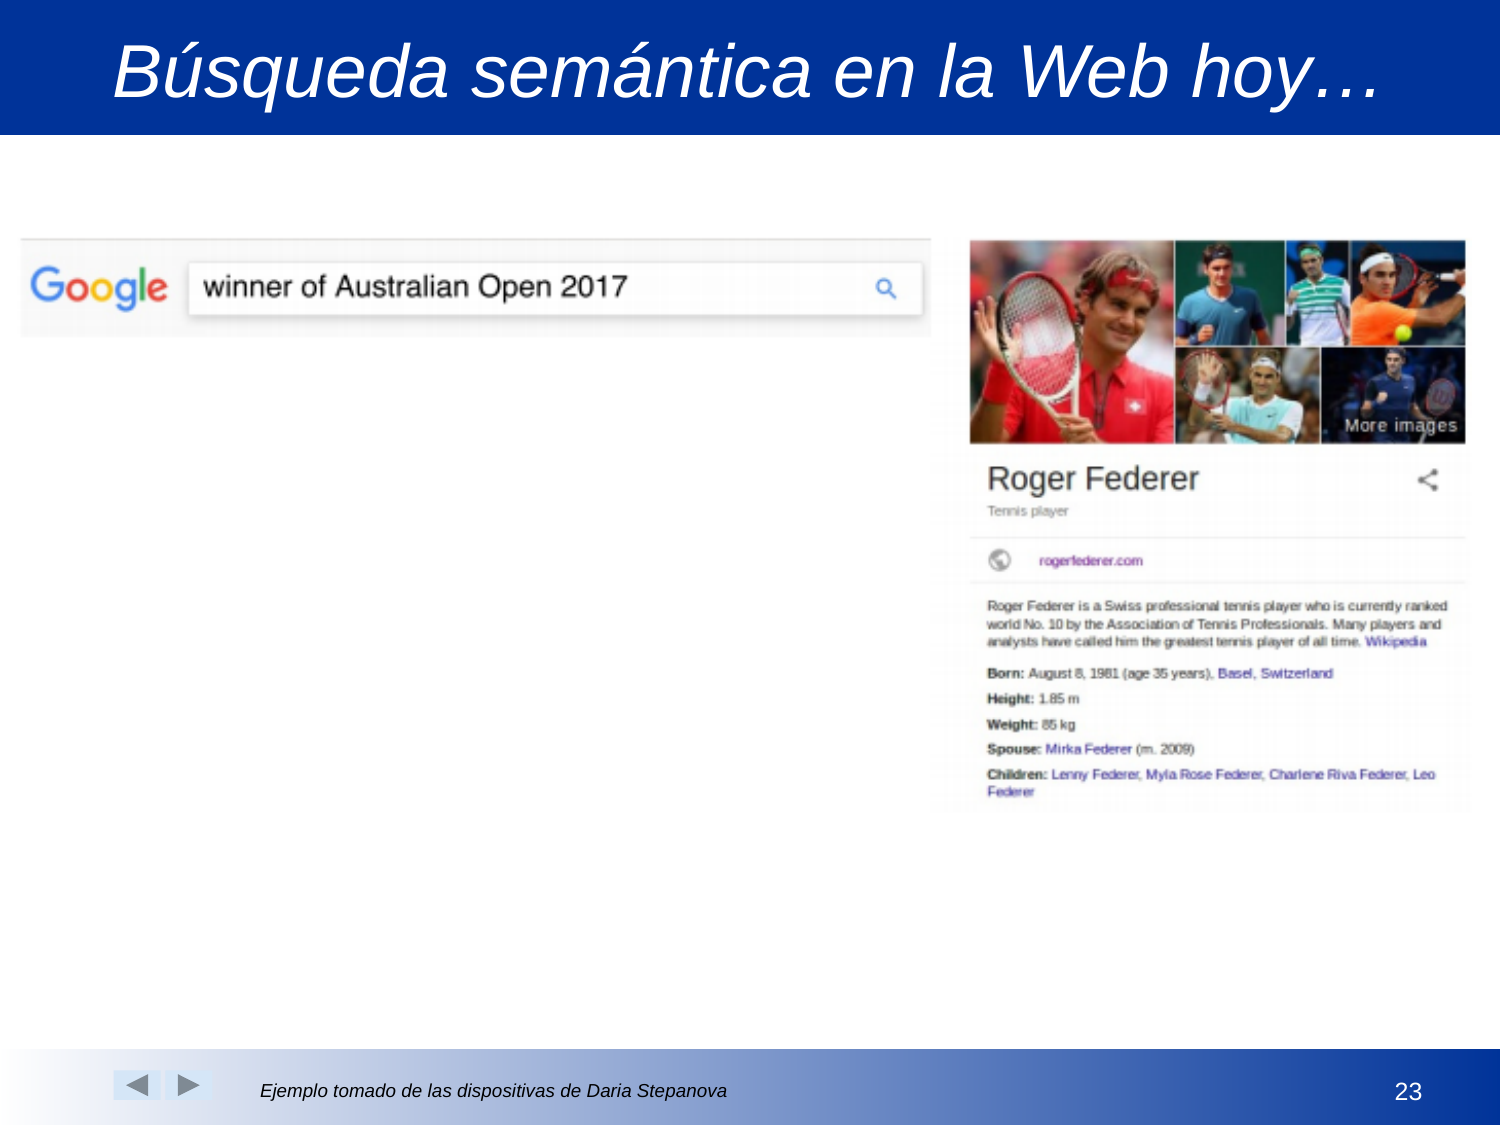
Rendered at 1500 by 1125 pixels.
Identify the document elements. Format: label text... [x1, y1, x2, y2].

slide_number 23 [1324, 1037, 1438, 1113]
title Búsqueda semántica en la Web hoy… [0, 0, 1500, 136]
text_box Ejemplo tomado de las dispositivas de Daria Stepanova [245, 1071, 742, 1109]
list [16, 207, 1472, 821]
